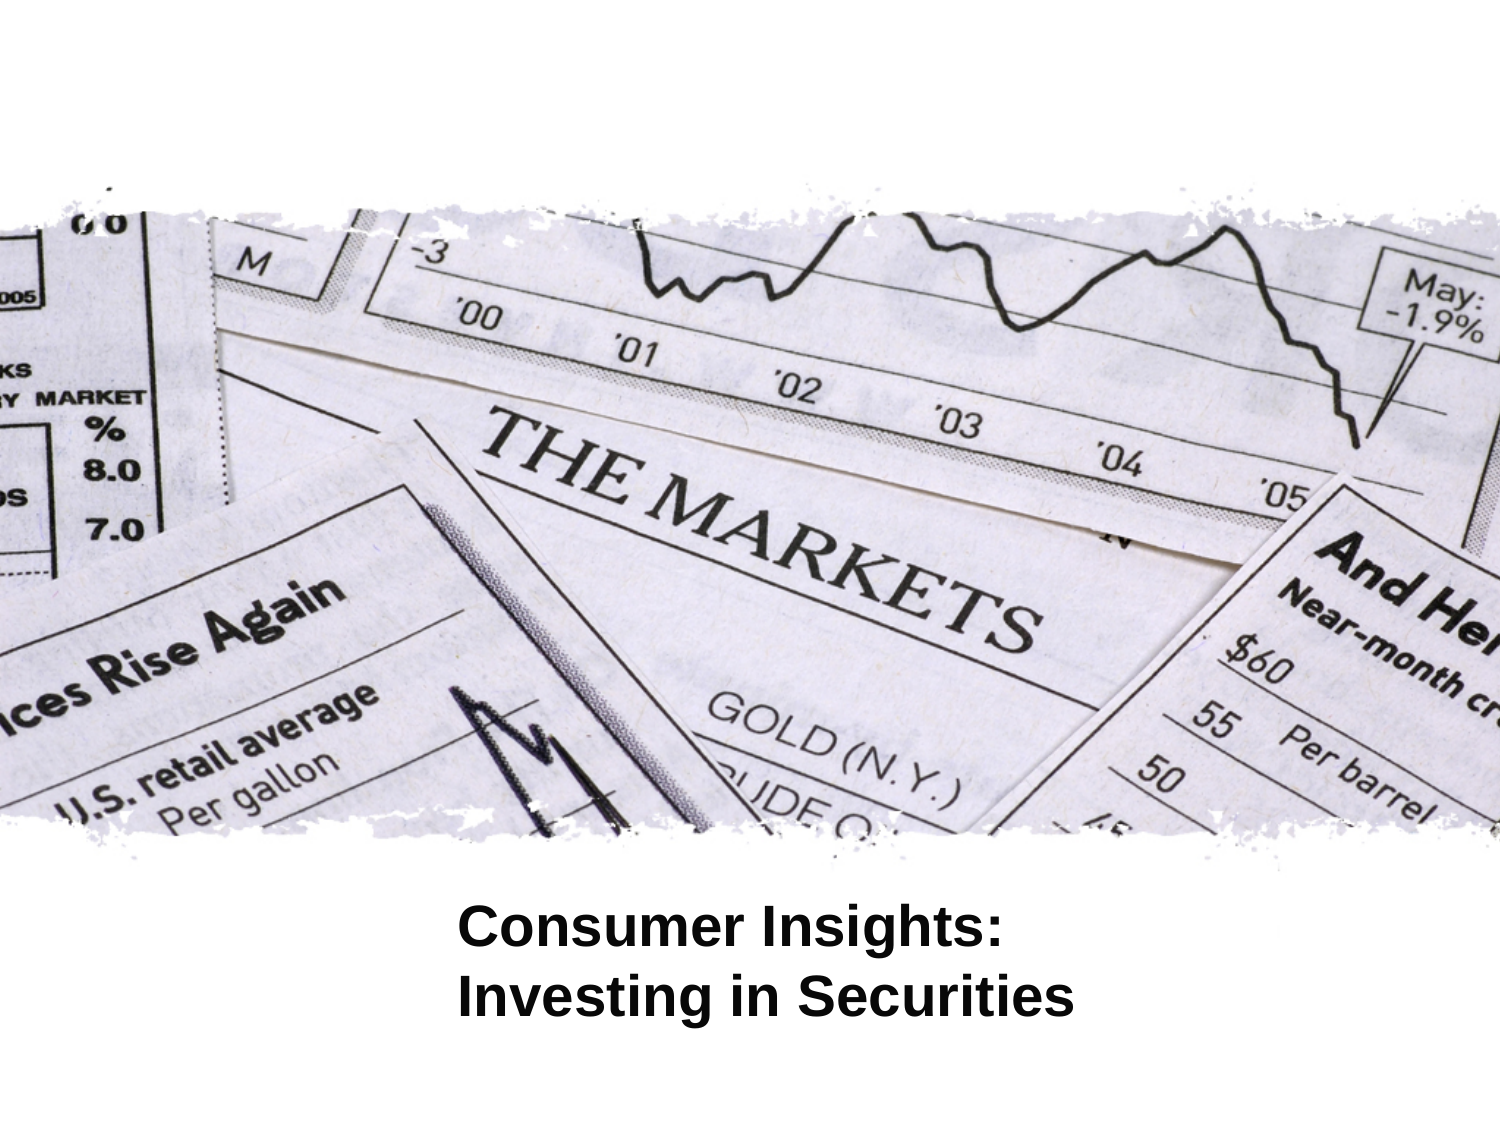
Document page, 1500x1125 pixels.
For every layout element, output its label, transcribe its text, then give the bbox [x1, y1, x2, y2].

title Consumer Insights: Investing in Securities [442, 881, 1134, 965]
picture [0, 0, 1500, 1125]
